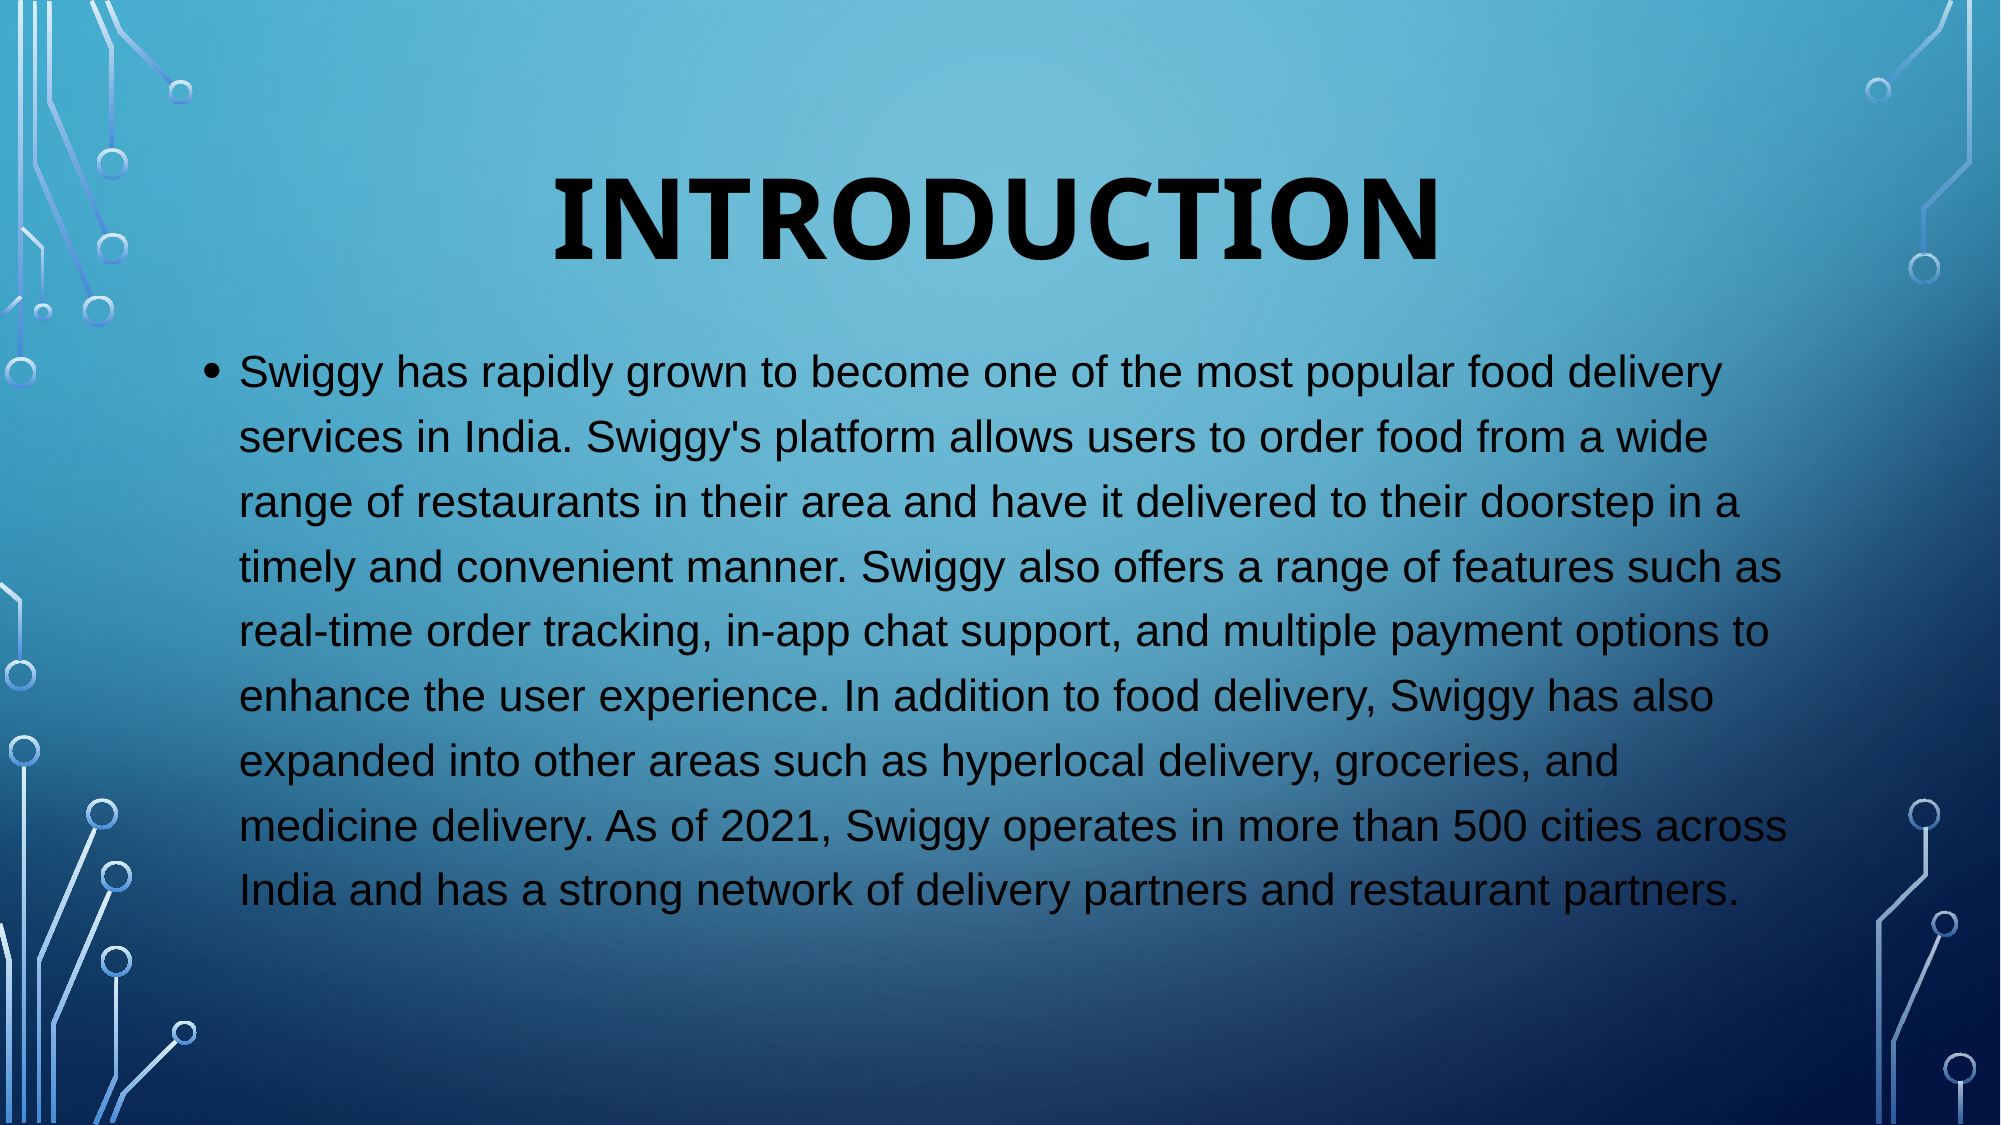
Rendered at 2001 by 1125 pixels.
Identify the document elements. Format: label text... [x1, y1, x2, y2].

list Swiggy has rapidly grown to become one of the most popular food delivery services in India. Swiggy's platform allows users to order food from a wide range of restaurants in their area and have it delivered to their doorstep in a timely and convenient manner. Swiggy also offers a range of features such as real-time order tracking, in-app chat support, and multiple payment options to enhance the user experience. In addition to food delivery, Swiggy has also expanded into other areas such as hyperlocal delivery, groceries, and medicine delivery. As of 2021, Swiggy operates in more than 500 cities across India and has a strong network of delivery partners and restaurant partners. [187, 324, 1813, 950]
title INTRODUCTION [187, 101, 1813, 324]
